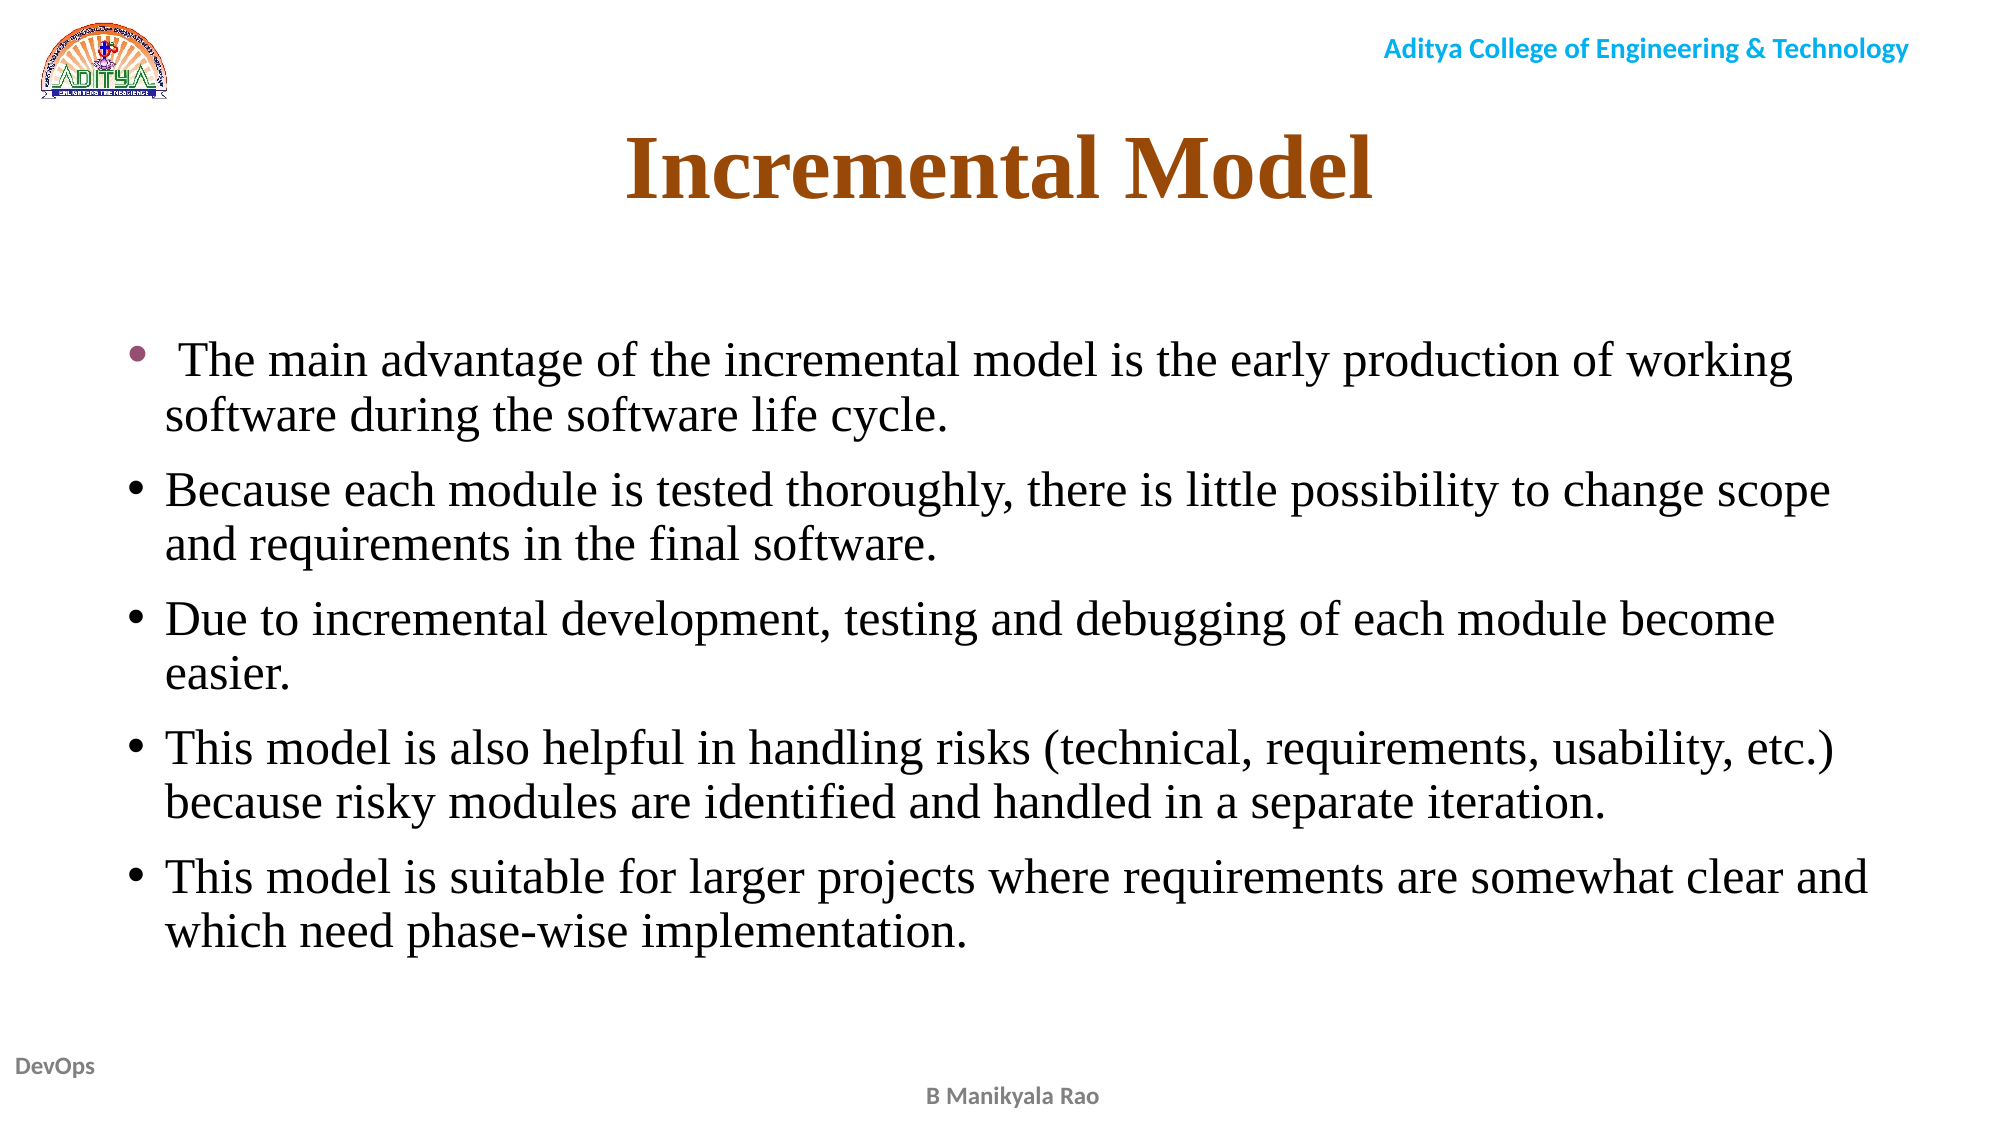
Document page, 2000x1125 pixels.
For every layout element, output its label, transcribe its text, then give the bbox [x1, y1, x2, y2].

picture [39, 22, 168, 99]
list The main advantage of the incremental model is the early production of working software during the software life cycle. Because each module is tested thoroughly, there is little possibility to change scope and requirements in the final software. Due to incremental development, testing and debugging of each module become easier. This model is also helpful in handling risks (technical, requirements, usability, etc.) because risky modules are identified and handled in a separate iteration. This model is suitable for larger projects where requirements are somewhat clear and which need phase-wise implementation. [112, 234, 1925, 973]
title Incremental Model [137, 59, 1862, 234]
